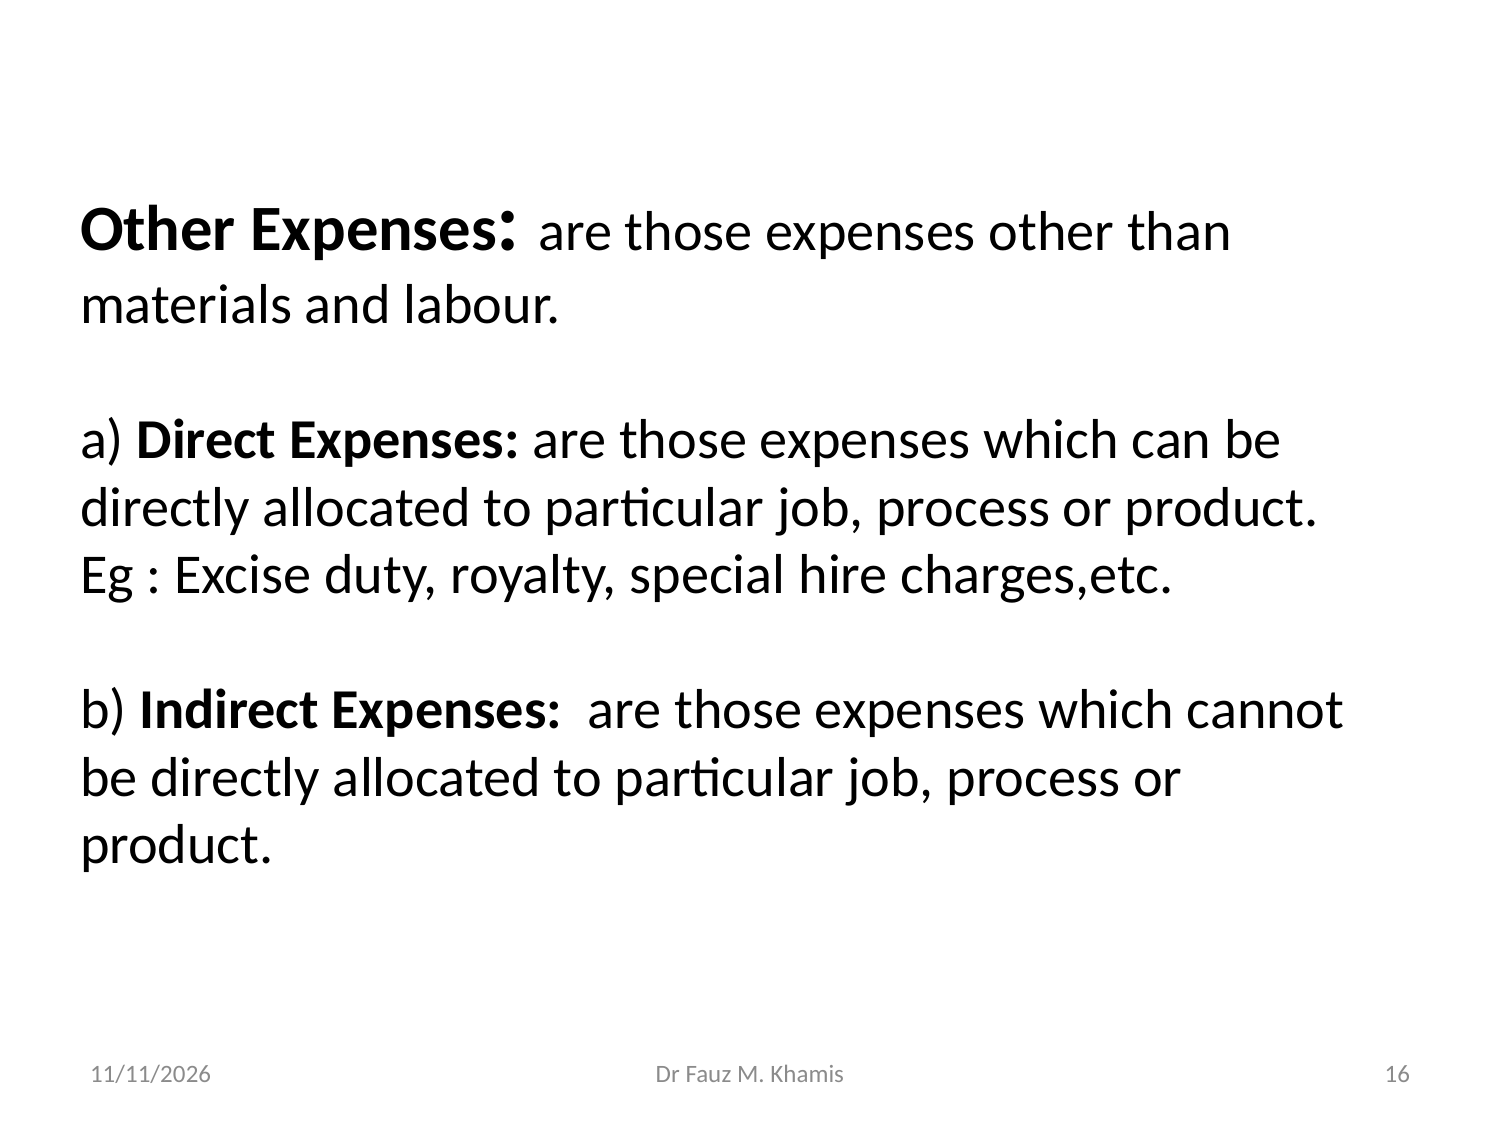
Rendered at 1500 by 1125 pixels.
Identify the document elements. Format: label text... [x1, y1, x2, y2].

slide_number 16 [1074, 1042, 1425, 1103]
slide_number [75, 1042, 425, 1103]
title Other Expenses: are those expenses other than materials and labour. a) Direct Expenses: are those expenses which can be directly allocated to particular job, process or product. Eg : Excise duty, royalty, special hire charges,etc. b) Indirect Expenses: are those expenses which cannot be directly allocated to particular job, process or product. [64, 90, 1374, 953]
footer Dr Fauz M. Khamis [512, 1042, 988, 1103]
